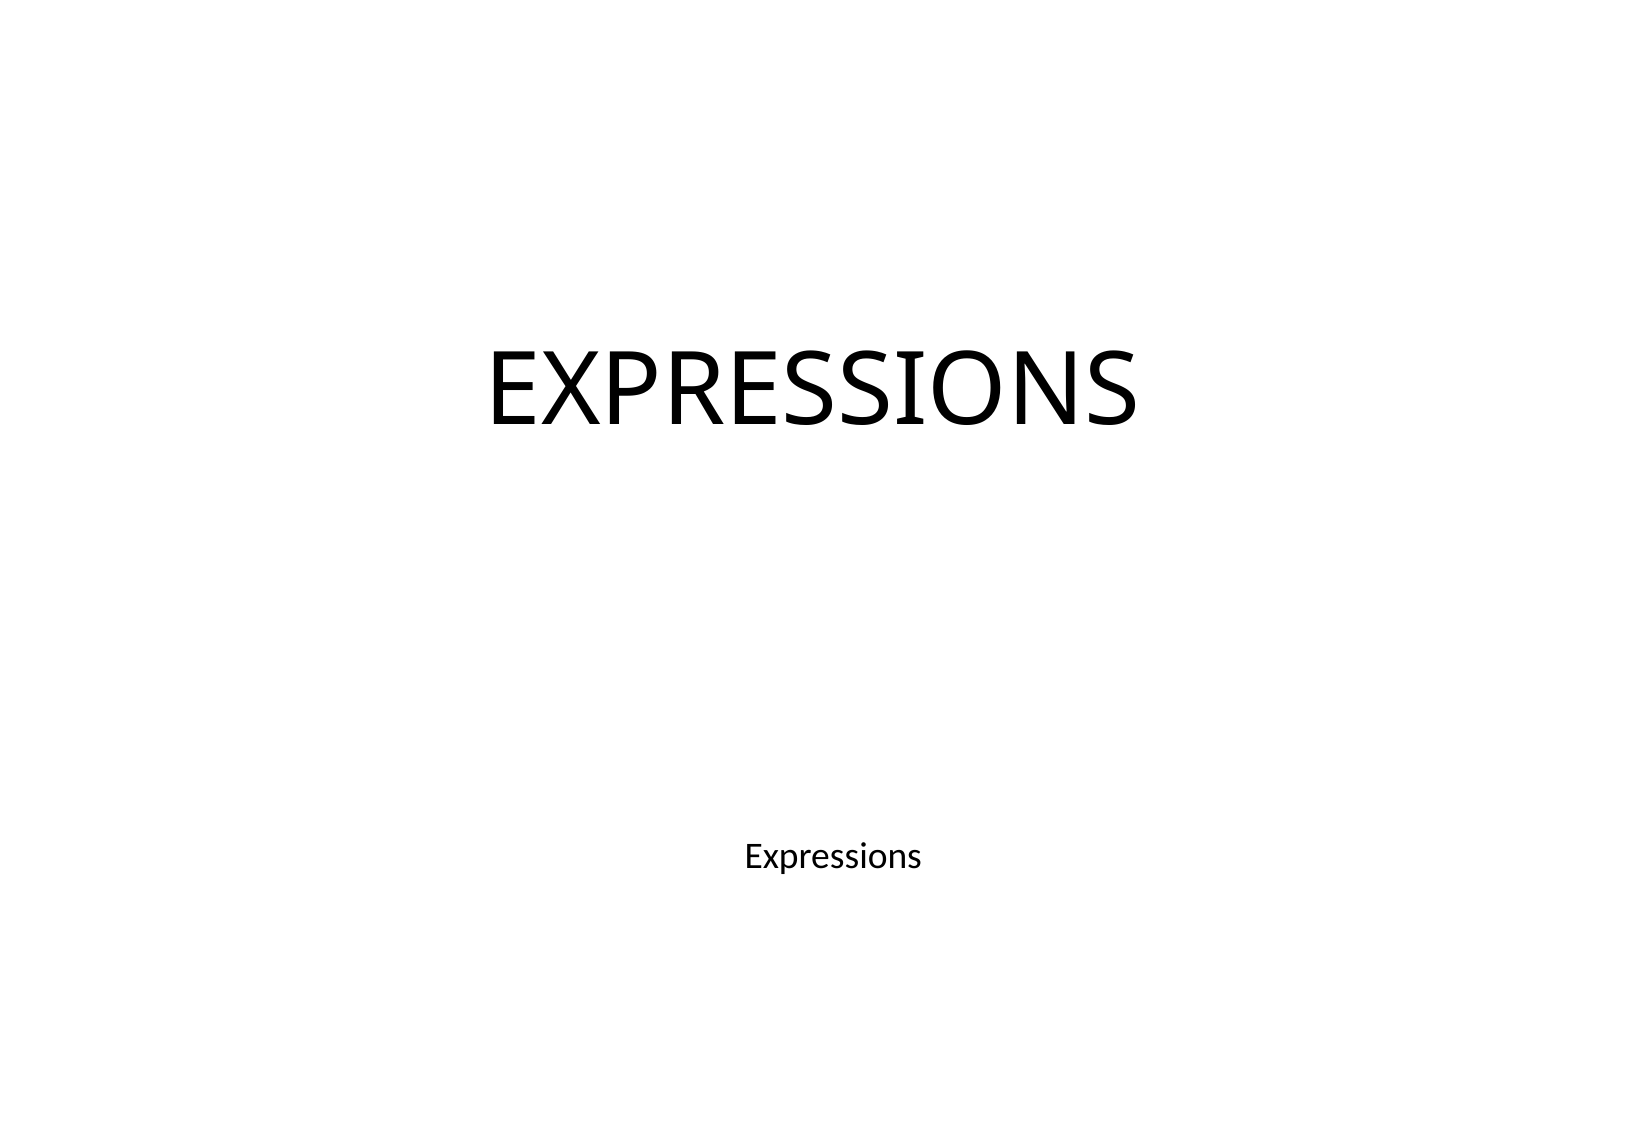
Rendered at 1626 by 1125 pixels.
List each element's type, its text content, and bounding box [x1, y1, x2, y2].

subtitle Expressions [216, 828, 1451, 894]
title EXPRESSIONS [203, 184, 1422, 576]
